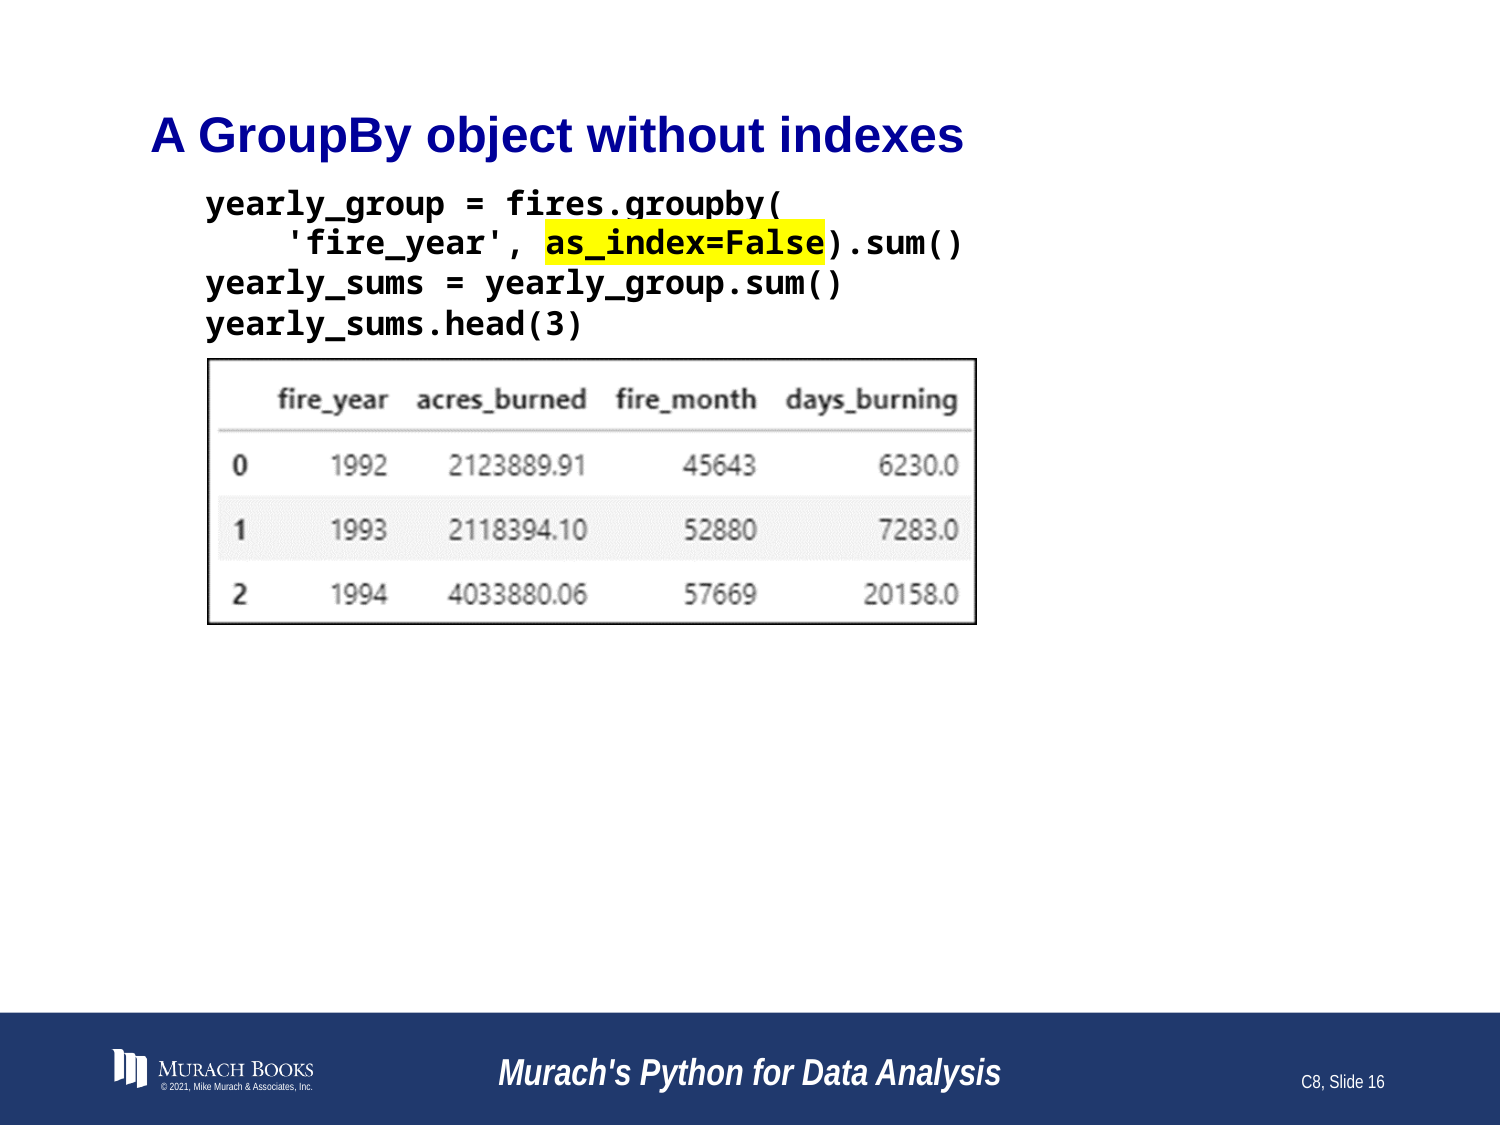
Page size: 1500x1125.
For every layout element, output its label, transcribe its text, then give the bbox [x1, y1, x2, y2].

footer © 2021, Mike Murach & Associates, Inc. [12, 1025, 463, 1100]
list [206, 358, 977, 626]
list yearly_group = fires.groupby( 'fire_year', as_index=False).sum() yearly_sums = yearly_group.sum() yearly_sums.head(3) [133, 174, 1346, 538]
slide_number C8, Slide 16 [1087, 1025, 1400, 1100]
title A GroupBy object without indexes [150, 102, 1350, 164]
slide_number Murach's Python for Data Analysis [463, 1025, 1050, 1100]
